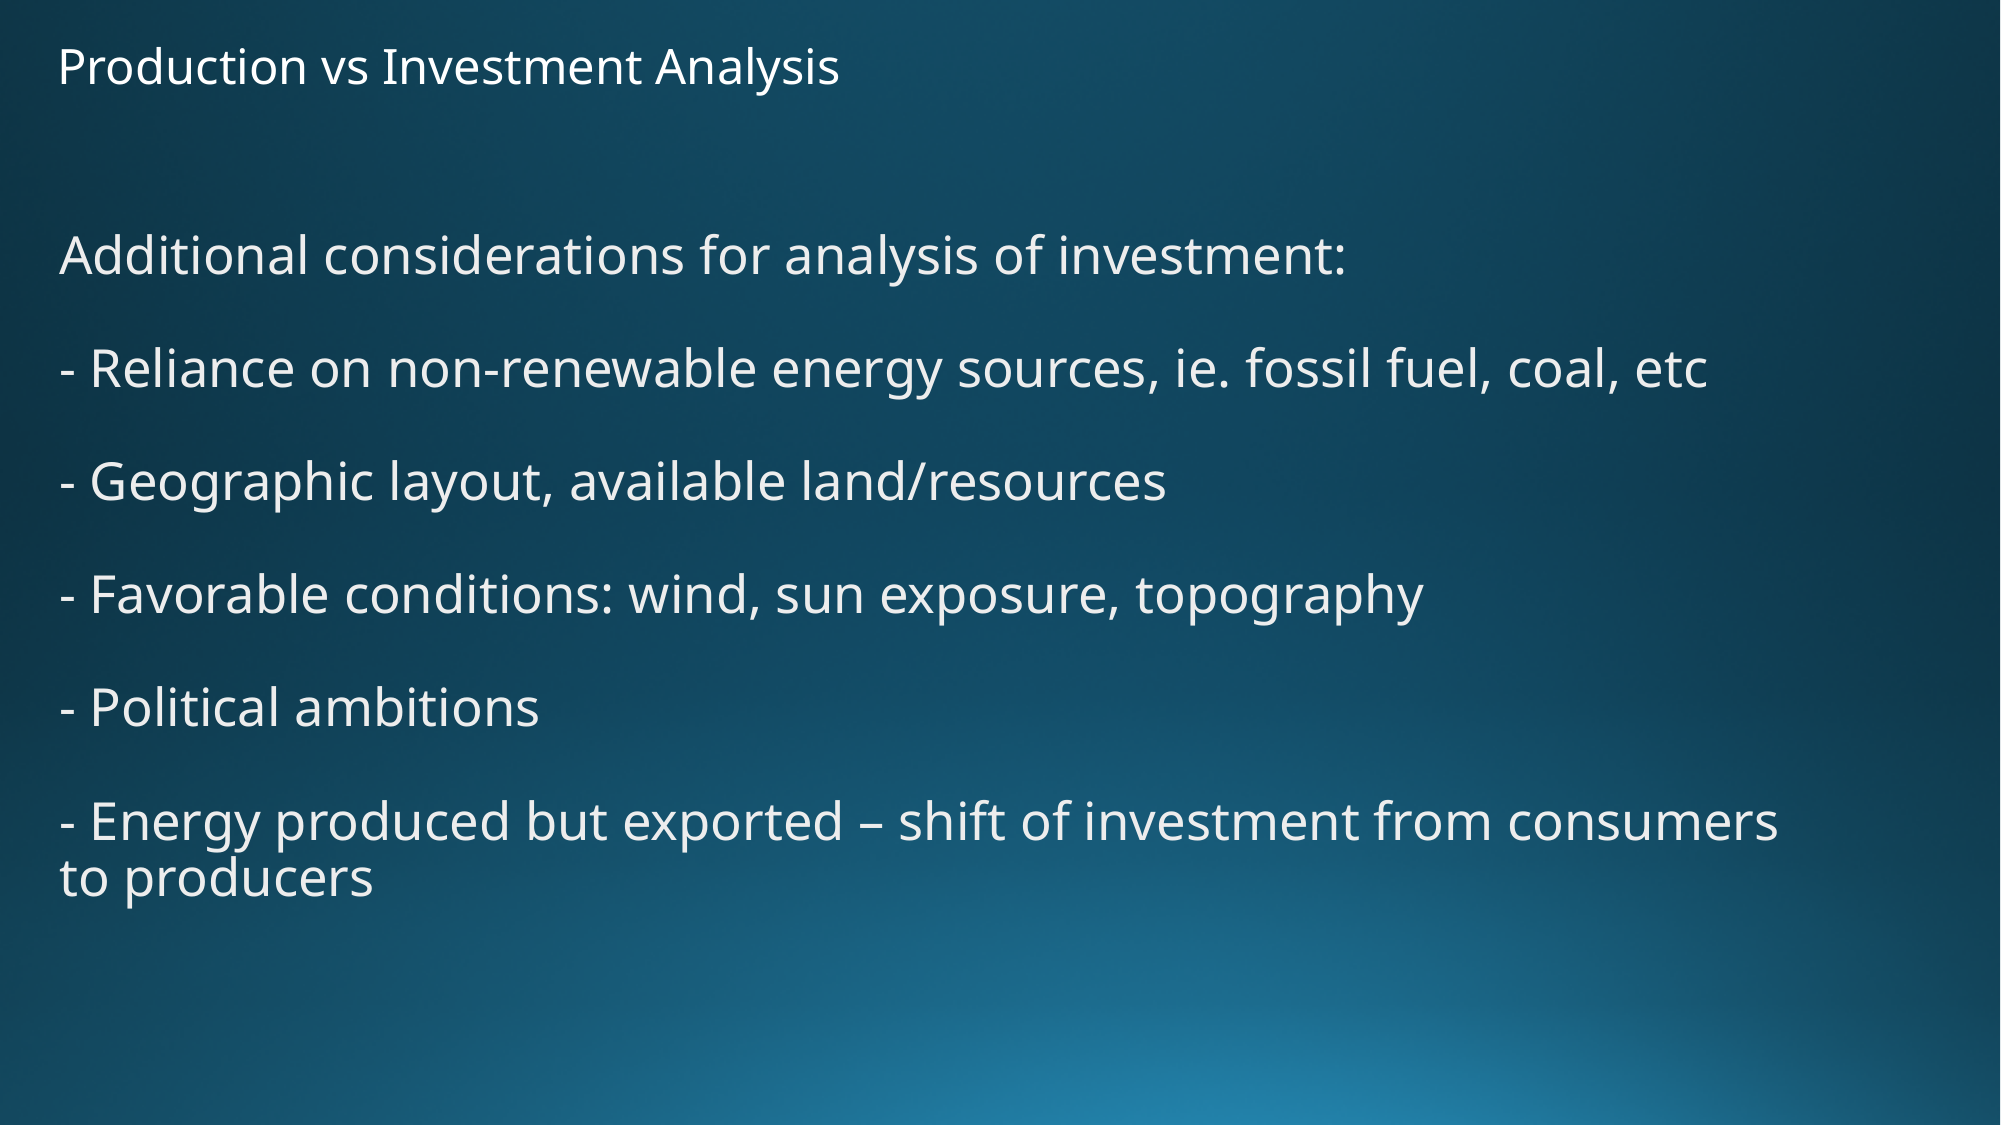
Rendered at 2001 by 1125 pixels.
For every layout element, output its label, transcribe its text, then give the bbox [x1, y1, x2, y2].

text_box Additional considerations for analysis of investment: - Reliance on non-renewable energy sources, ie. fossil fuel, coal, etc - Geographic layout, available land/resources - Favorable conditions: wind, sun exposure, topography - Political ambitions - Energy produced but exported – shift of investment from consumers to producers [44, 218, 1811, 919]
title Production vs Investment Analysis [42, 34, 1767, 199]
picture [0, 0, 2001, 1125]
